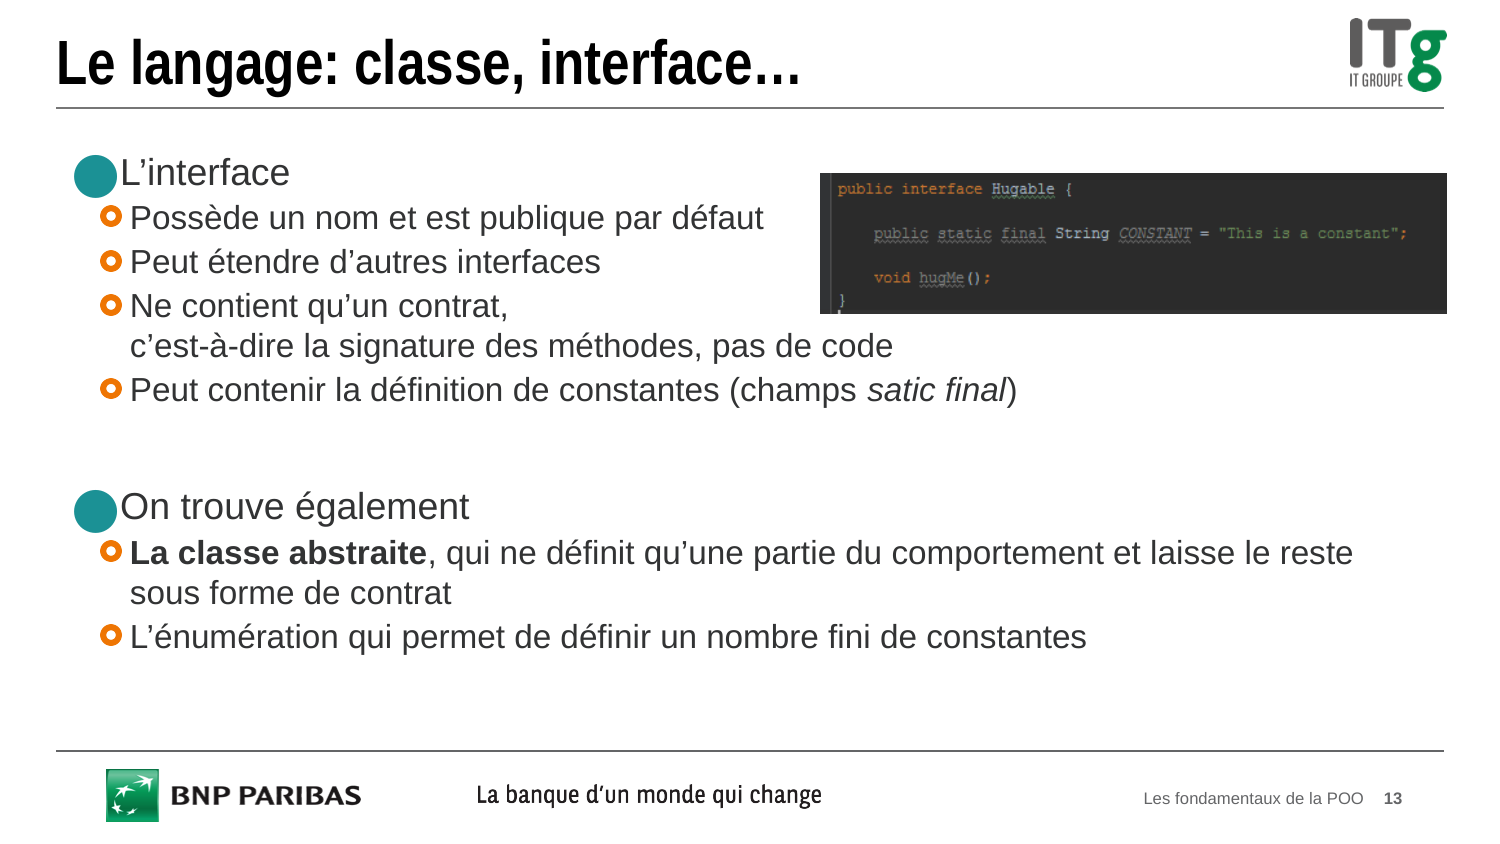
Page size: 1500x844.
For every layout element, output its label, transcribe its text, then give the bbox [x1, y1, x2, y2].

footer Les fondamentaux de la POO [1033, 786, 1365, 810]
picture [478, 784, 821, 809]
list L’interface Possède un nom et est publique par défaut Peut étendre d’autres interfaces Ne contient qu’un contrat, c’est-à-dire la signature des méthodes, pas de code Peut contenir la définition de constantes (champs satic final) On trouve également La classe abstraite, qui ne définit qu’une partie du comportement et laisse le reste sous forme de contrat L’énumération qui permet de définir un nombre fini de constantes [56, 139, 1444, 729]
picture [100, 250, 122, 272]
picture [100, 294, 122, 316]
picture [820, 173, 1448, 314]
slide_number 13 [1372, 786, 1403, 810]
picture [100, 378, 122, 399]
picture [106, 769, 361, 822]
title Le langage: classe, interface… [56, 14, 1444, 106]
picture [100, 205, 122, 227]
picture [100, 540, 122, 562]
picture [100, 624, 122, 646]
